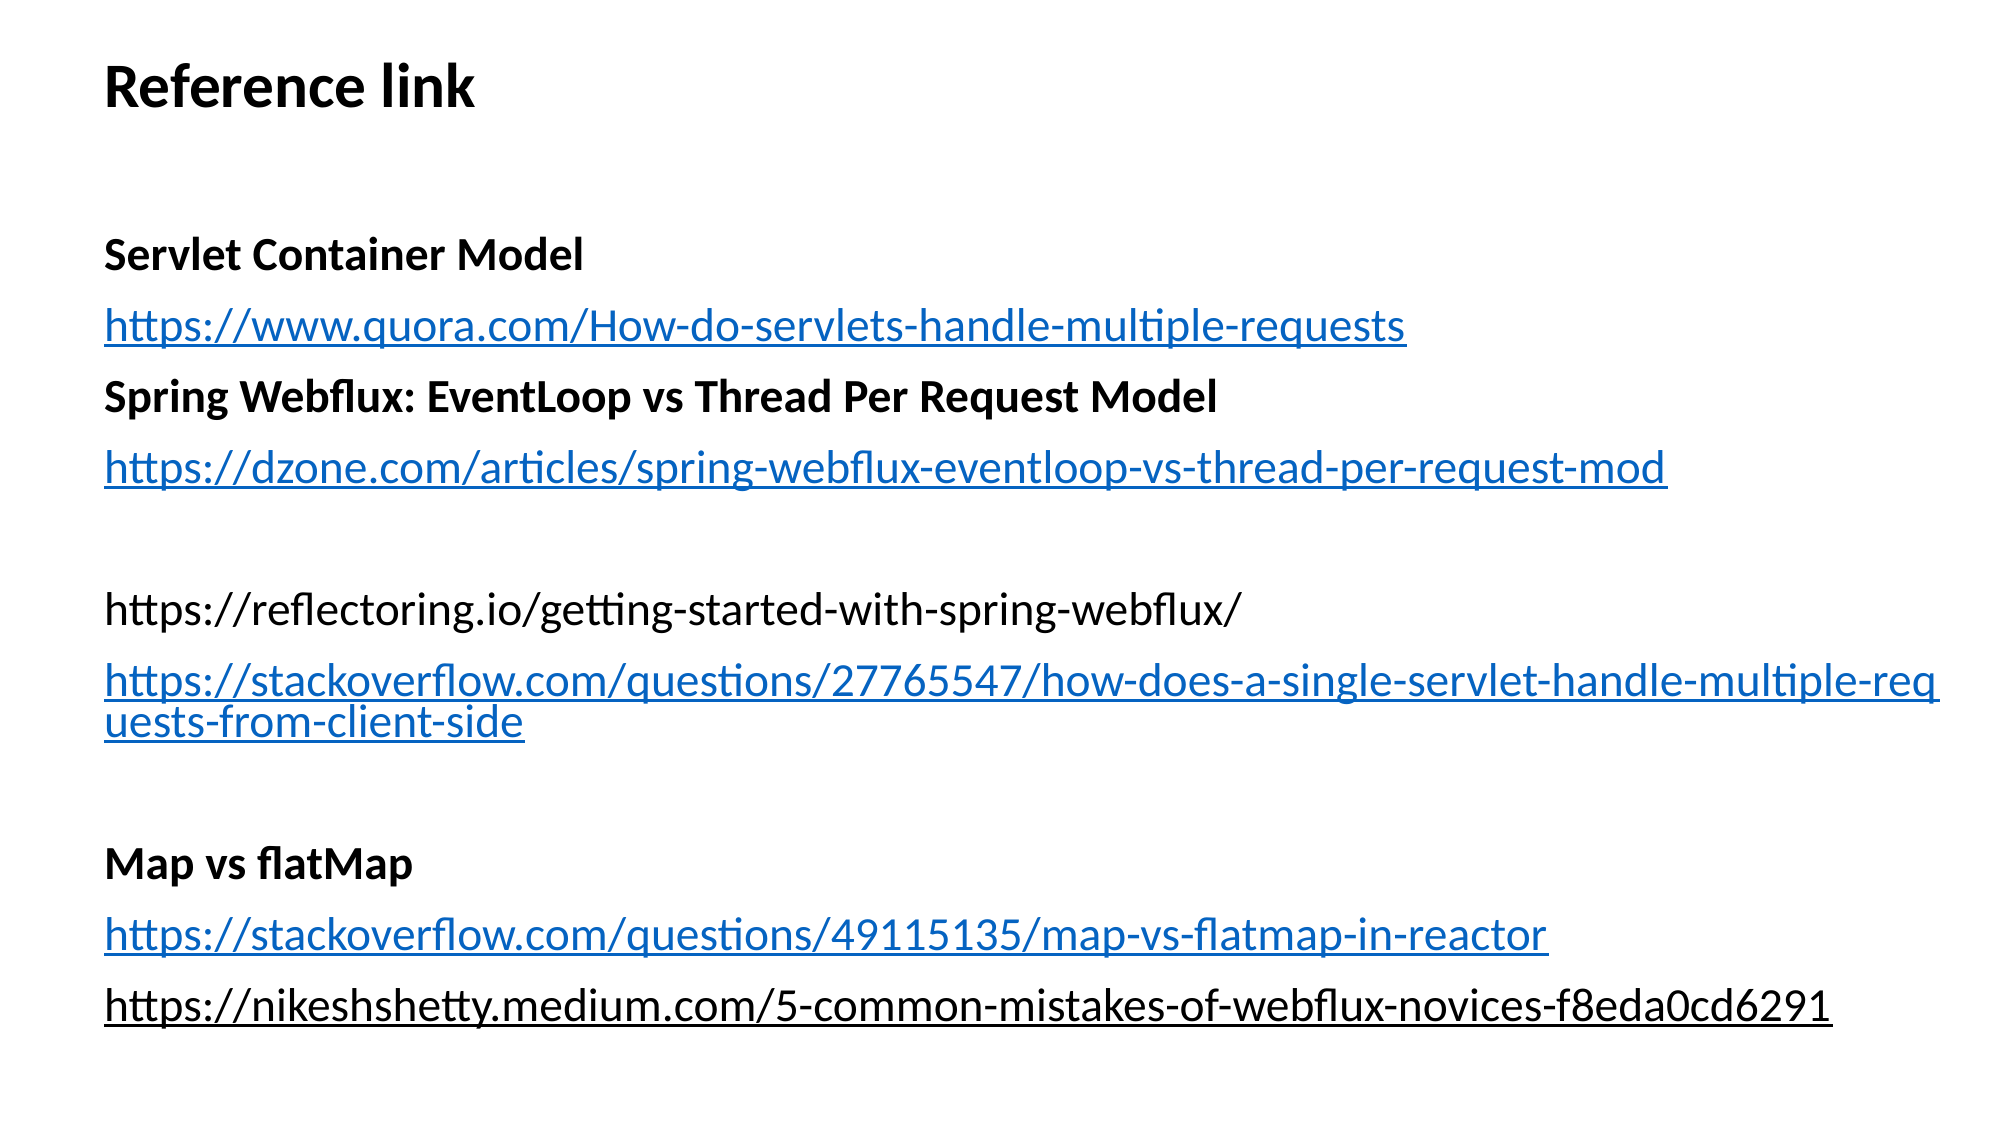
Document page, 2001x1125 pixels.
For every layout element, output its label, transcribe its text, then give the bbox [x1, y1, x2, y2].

subtitle Reference link Servlet Container Model https://www.quora.com/How-do-servlets-handle-multiple-requests Spring Webflux: EventLoop vs Thread Per Request Model https://dzone.com/articles/spring-webflux-eventloop-vs-thread-per-request-mod https://reflectoring.io/getting-started-with-spring-webflux/ https://stackoverflow.com/questions/27765547/how-does-a-single-servlet-handle-multiple-requests-from-client-side Map vs flatMap https://stackoverflow.com/questions/49115135/map-vs-flatmap-in-reactor https://nikeshshetty.medium.com/5-common-mistakes-of-webflux-novices-f8eda0cd6291 [89, 45, 1969, 1005]
